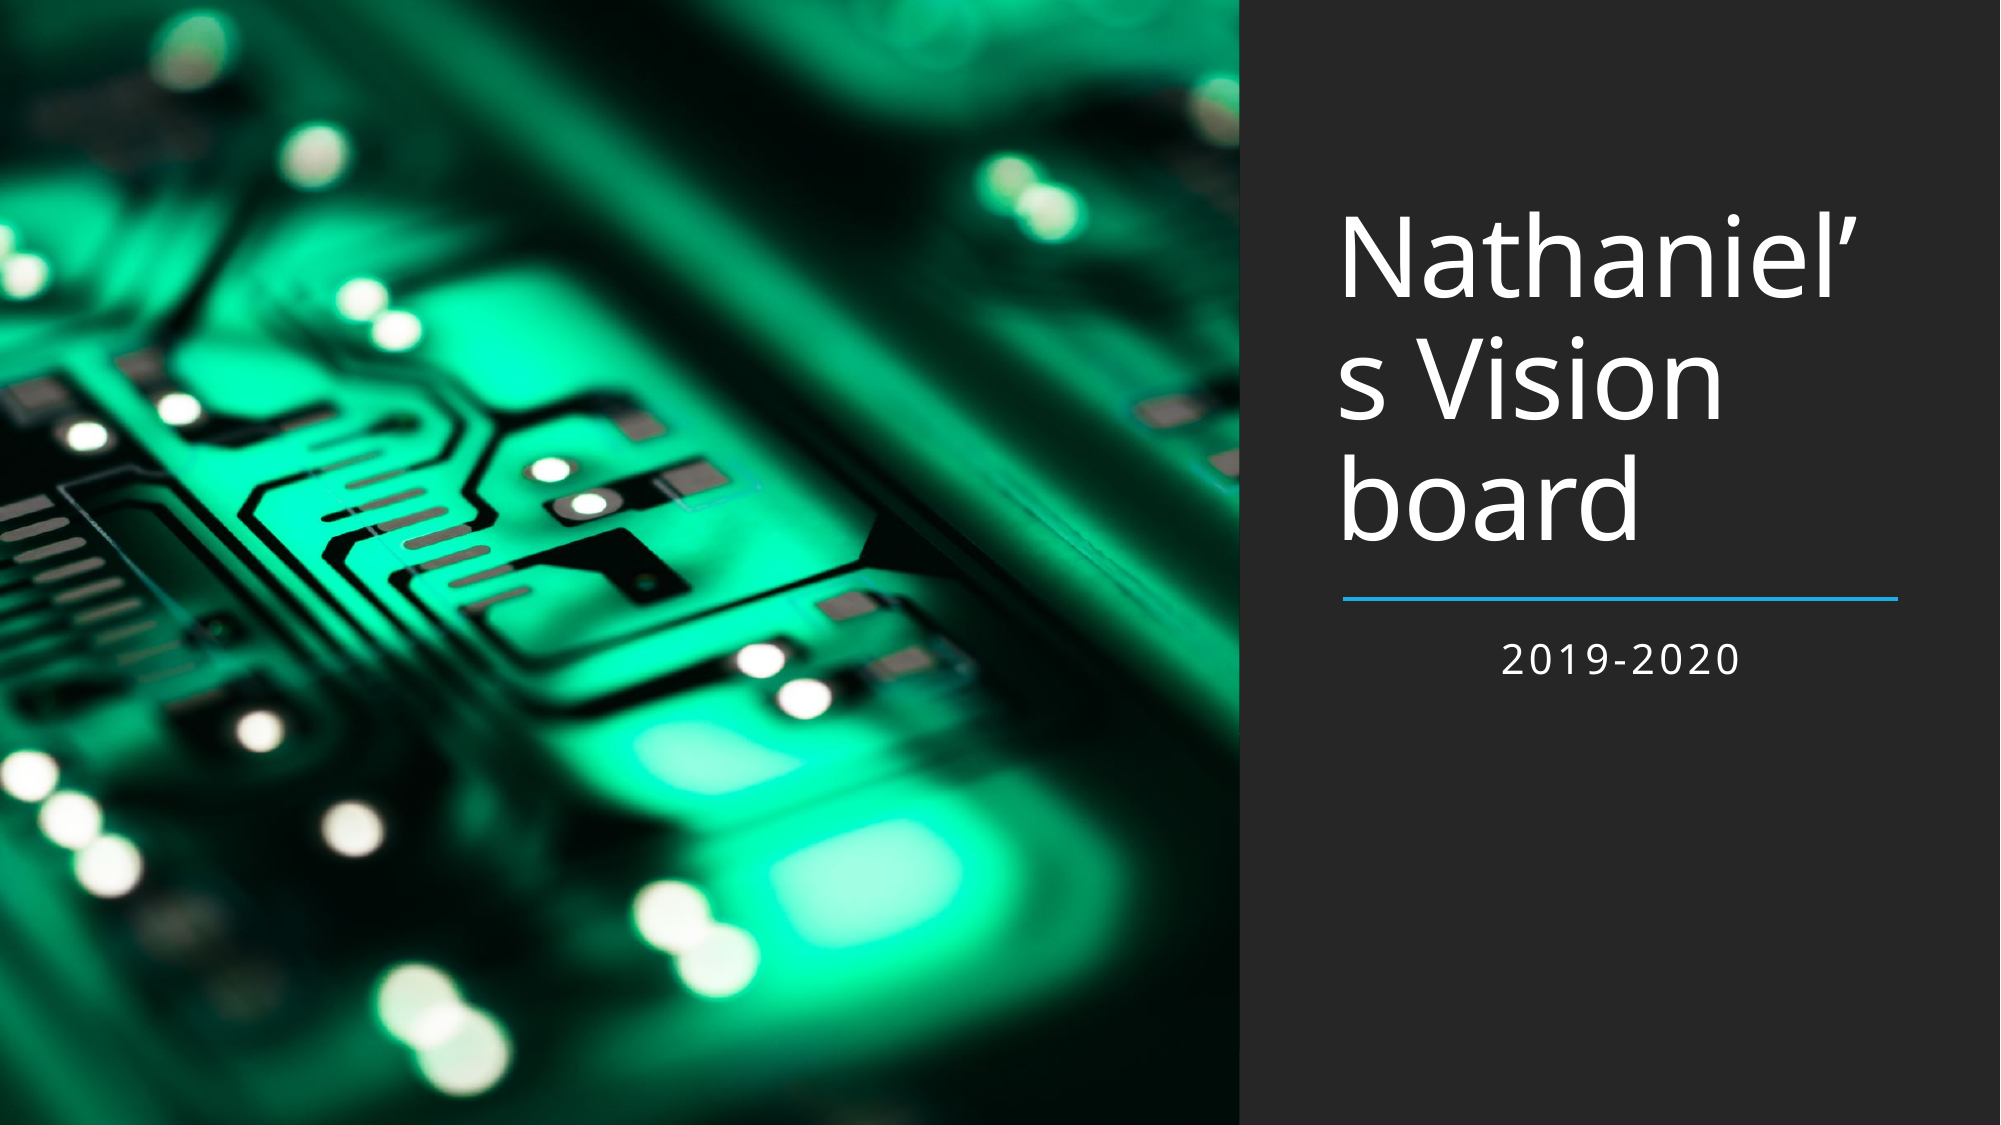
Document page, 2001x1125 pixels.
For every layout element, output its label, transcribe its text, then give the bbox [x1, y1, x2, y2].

picture [0, 0, 1241, 1125]
text_box [1245, 0, 2000, 1125]
subtitle 2019-2020 [1320, 625, 1921, 888]
title Nathaniel’s Vision board [1320, 104, 1921, 573]
